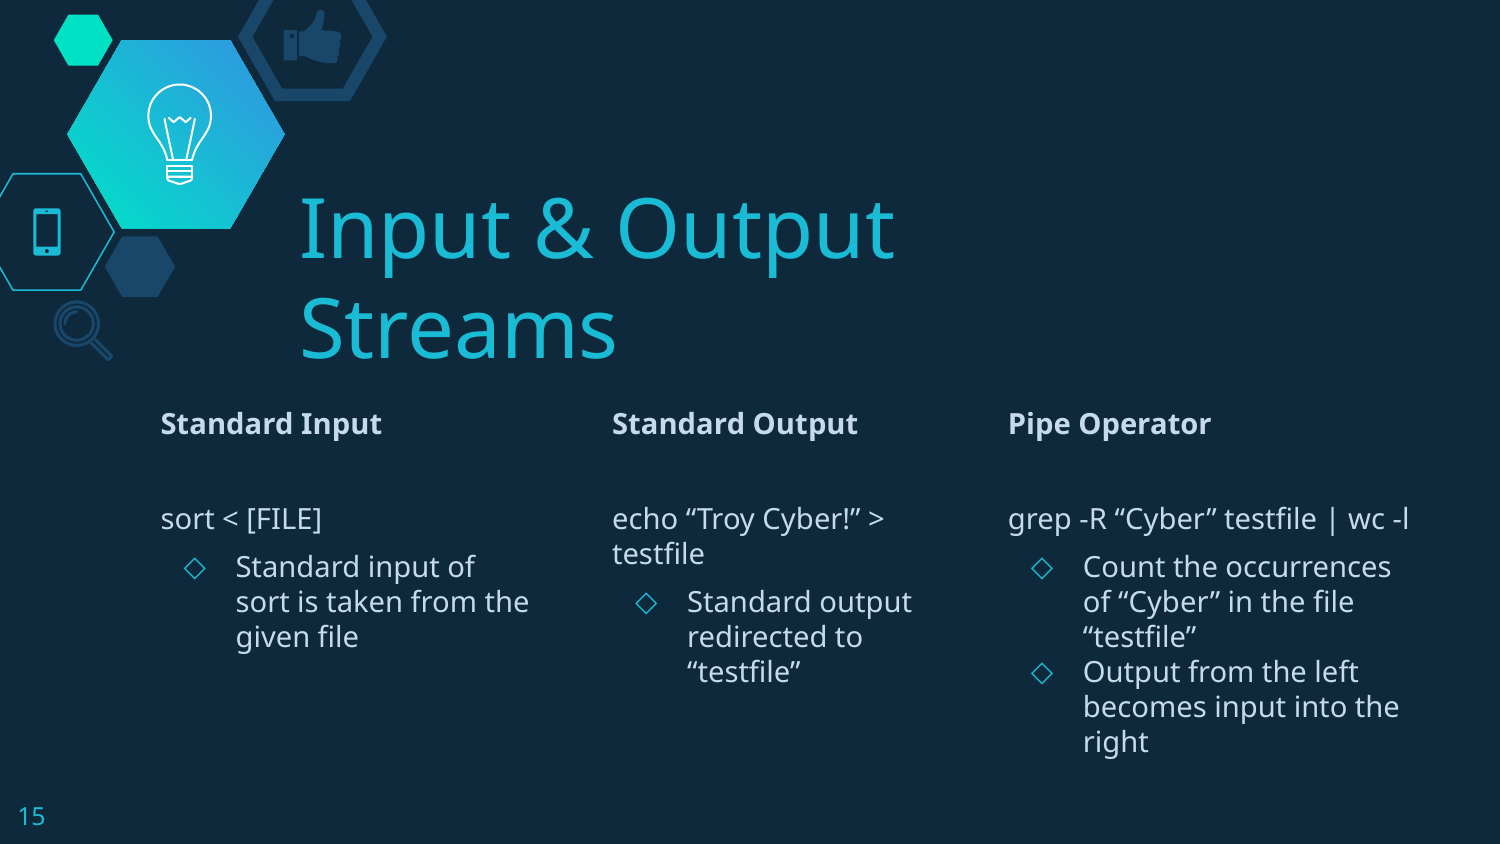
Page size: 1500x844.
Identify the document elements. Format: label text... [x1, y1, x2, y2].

list Standard Output echo “Troy Cyber!” > testfile Standard output redirected to “testfile” [597, 390, 955, 808]
title Input & Output Streams [284, 284, 1096, 391]
list Standard Input sort < [FILE] Standard input of sort is taken from the given file [145, 390, 547, 808]
list Pipe Operator grep -R “Cyber” testfile | wc -l Count the occurrences of “Cyber” in the file “testfile” Output from the left becomes input into the right [992, 390, 1429, 808]
slide_number ‹#› [2, 785, 93, 844]
